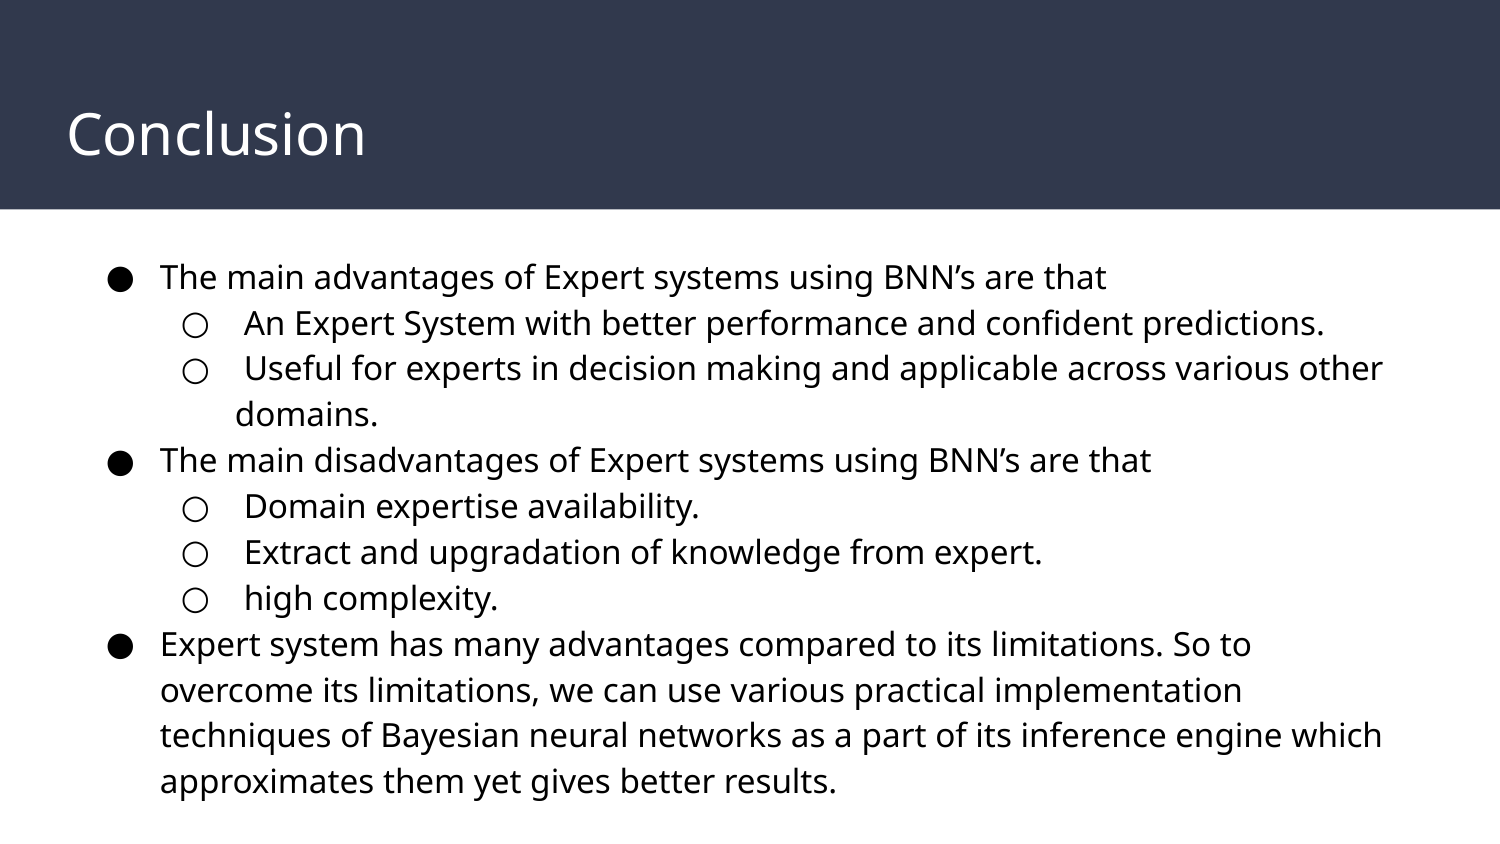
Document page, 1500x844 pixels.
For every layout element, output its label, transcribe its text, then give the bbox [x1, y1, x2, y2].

text_box The main advantages of Expert systems using BNN’s are that An Expert System with better performance and confident predictions. Useful for experts in decision making and applicable across various other domains. The main disadvantages of Expert systems using BNN’s are that Domain expertise availability. Extract and upgradation of knowledge from expert. high complexity. Expert system has many advantages compared to its limitations. So to overcome its limitations, we can use various practical implementation techniques of Bayesian neural networks as a part of its inference engine which approximates them yet gives better results. [69, 234, 1430, 816]
title Conclusion [51, 82, 1449, 185]
